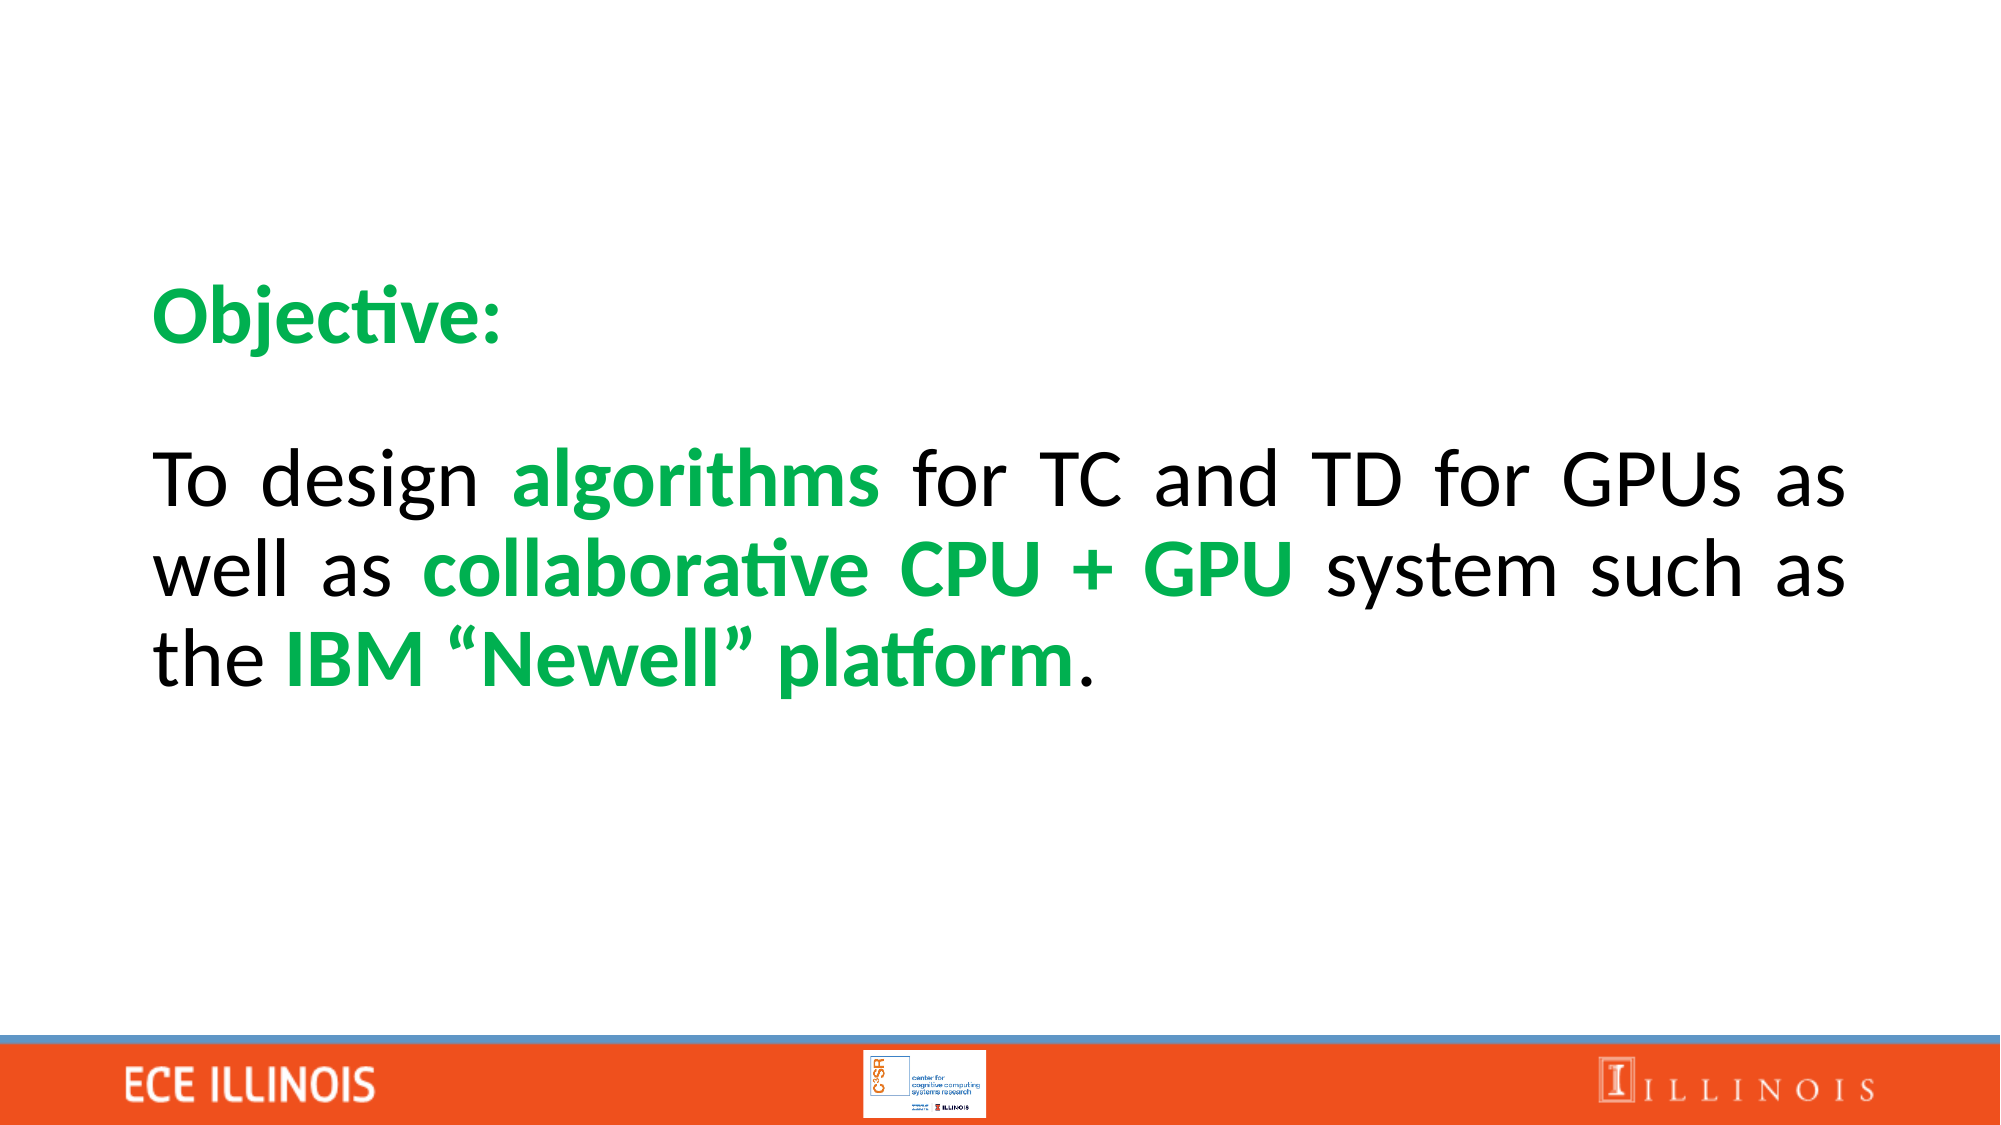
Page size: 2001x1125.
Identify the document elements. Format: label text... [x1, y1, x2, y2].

list Objective: To design algorithms for TC and TD for GPUs as well as collaborative CPU + GPU system such as the IBM “Newell” platform. [137, 263, 1863, 761]
picture [0, 1035, 2000, 1125]
